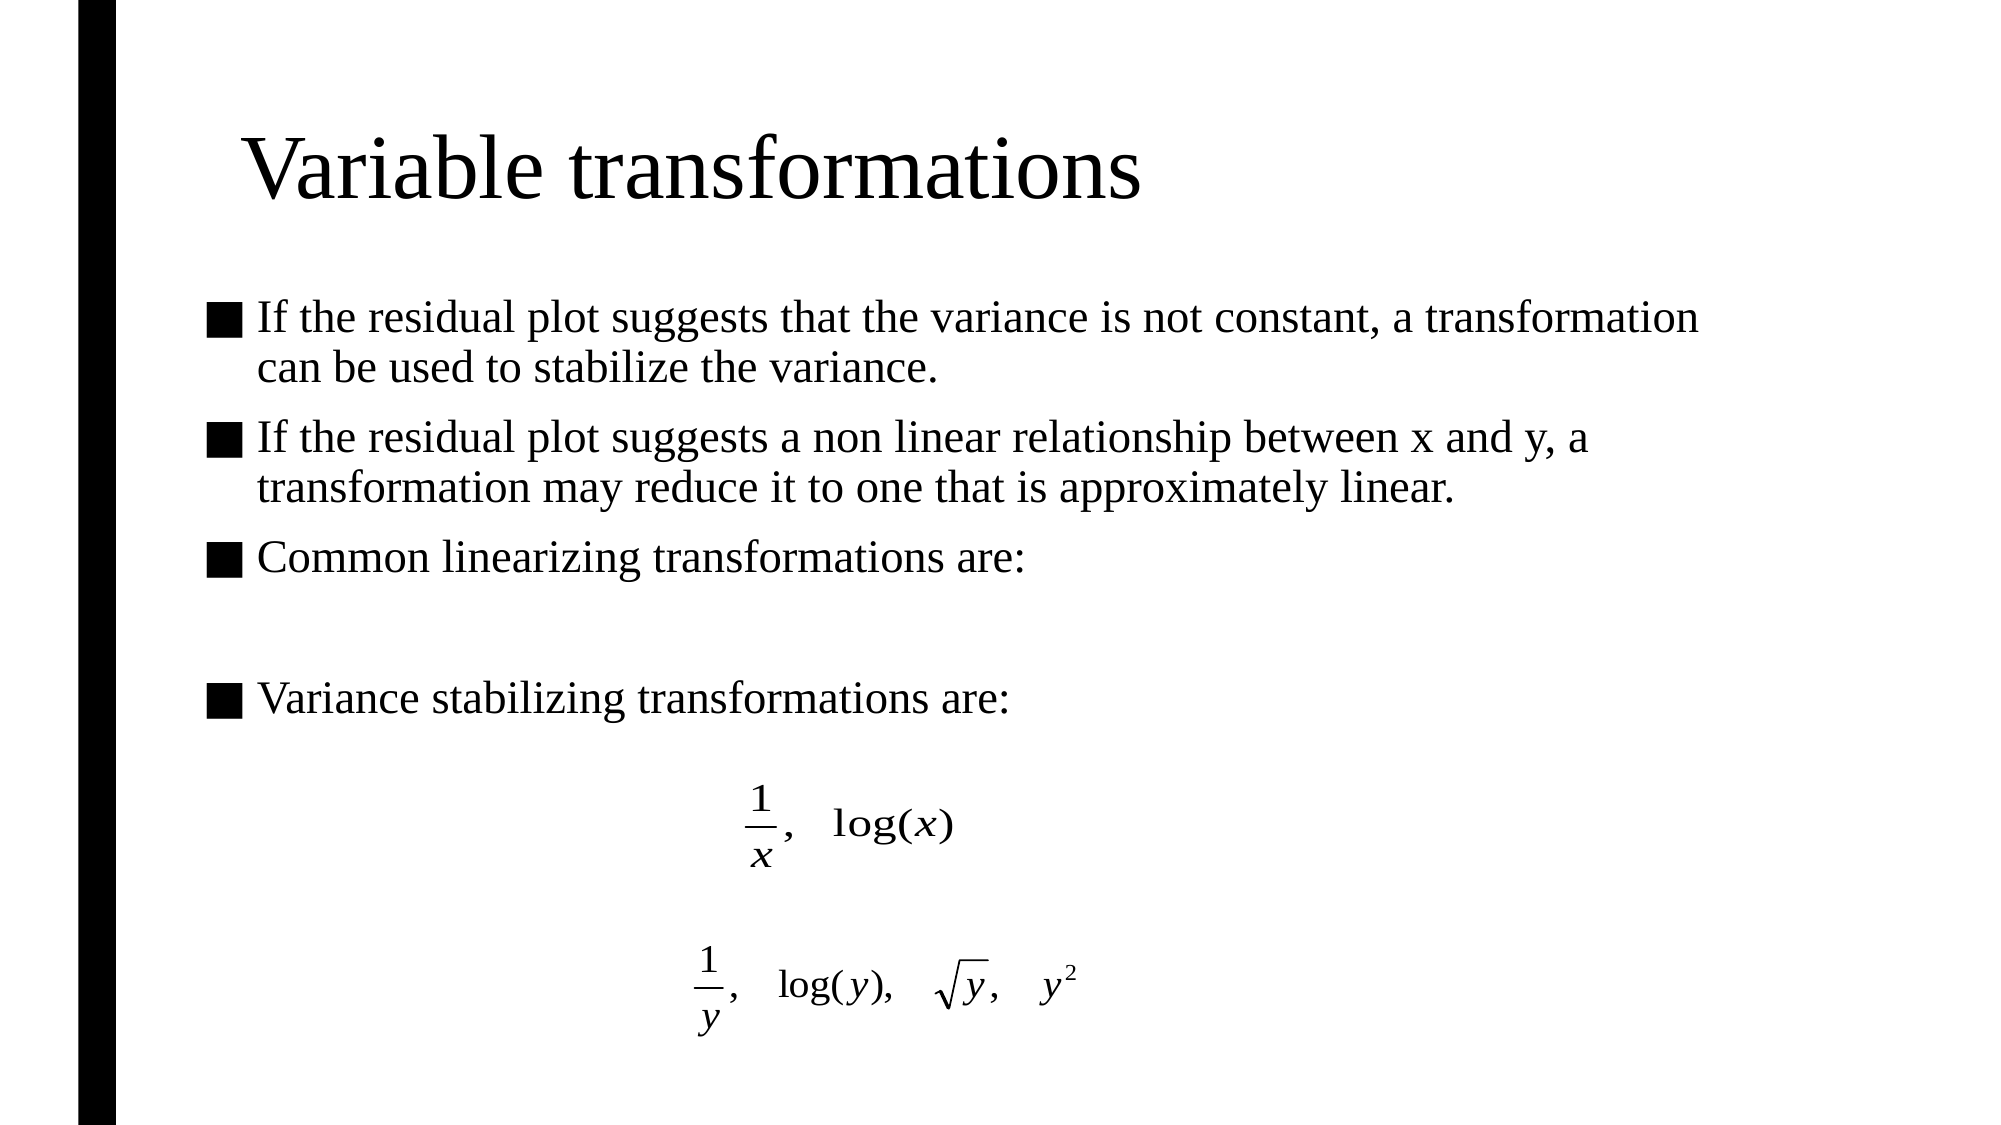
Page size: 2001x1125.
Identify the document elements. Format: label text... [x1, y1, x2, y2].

title Variable transformations [225, 112, 1800, 357]
list If the residual plot suggests that the variance is not constant, a transformation can be used to stabilize the variance. If the residual plot suggests a non linear relationship between x and y, a transformation may reduce it to one that is approximately linear. Common linearizing transformations are: Variance stabilizing transformations are: [187, 284, 1763, 872]
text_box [737, 773, 975, 877]
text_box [687, 935, 1086, 1044]
